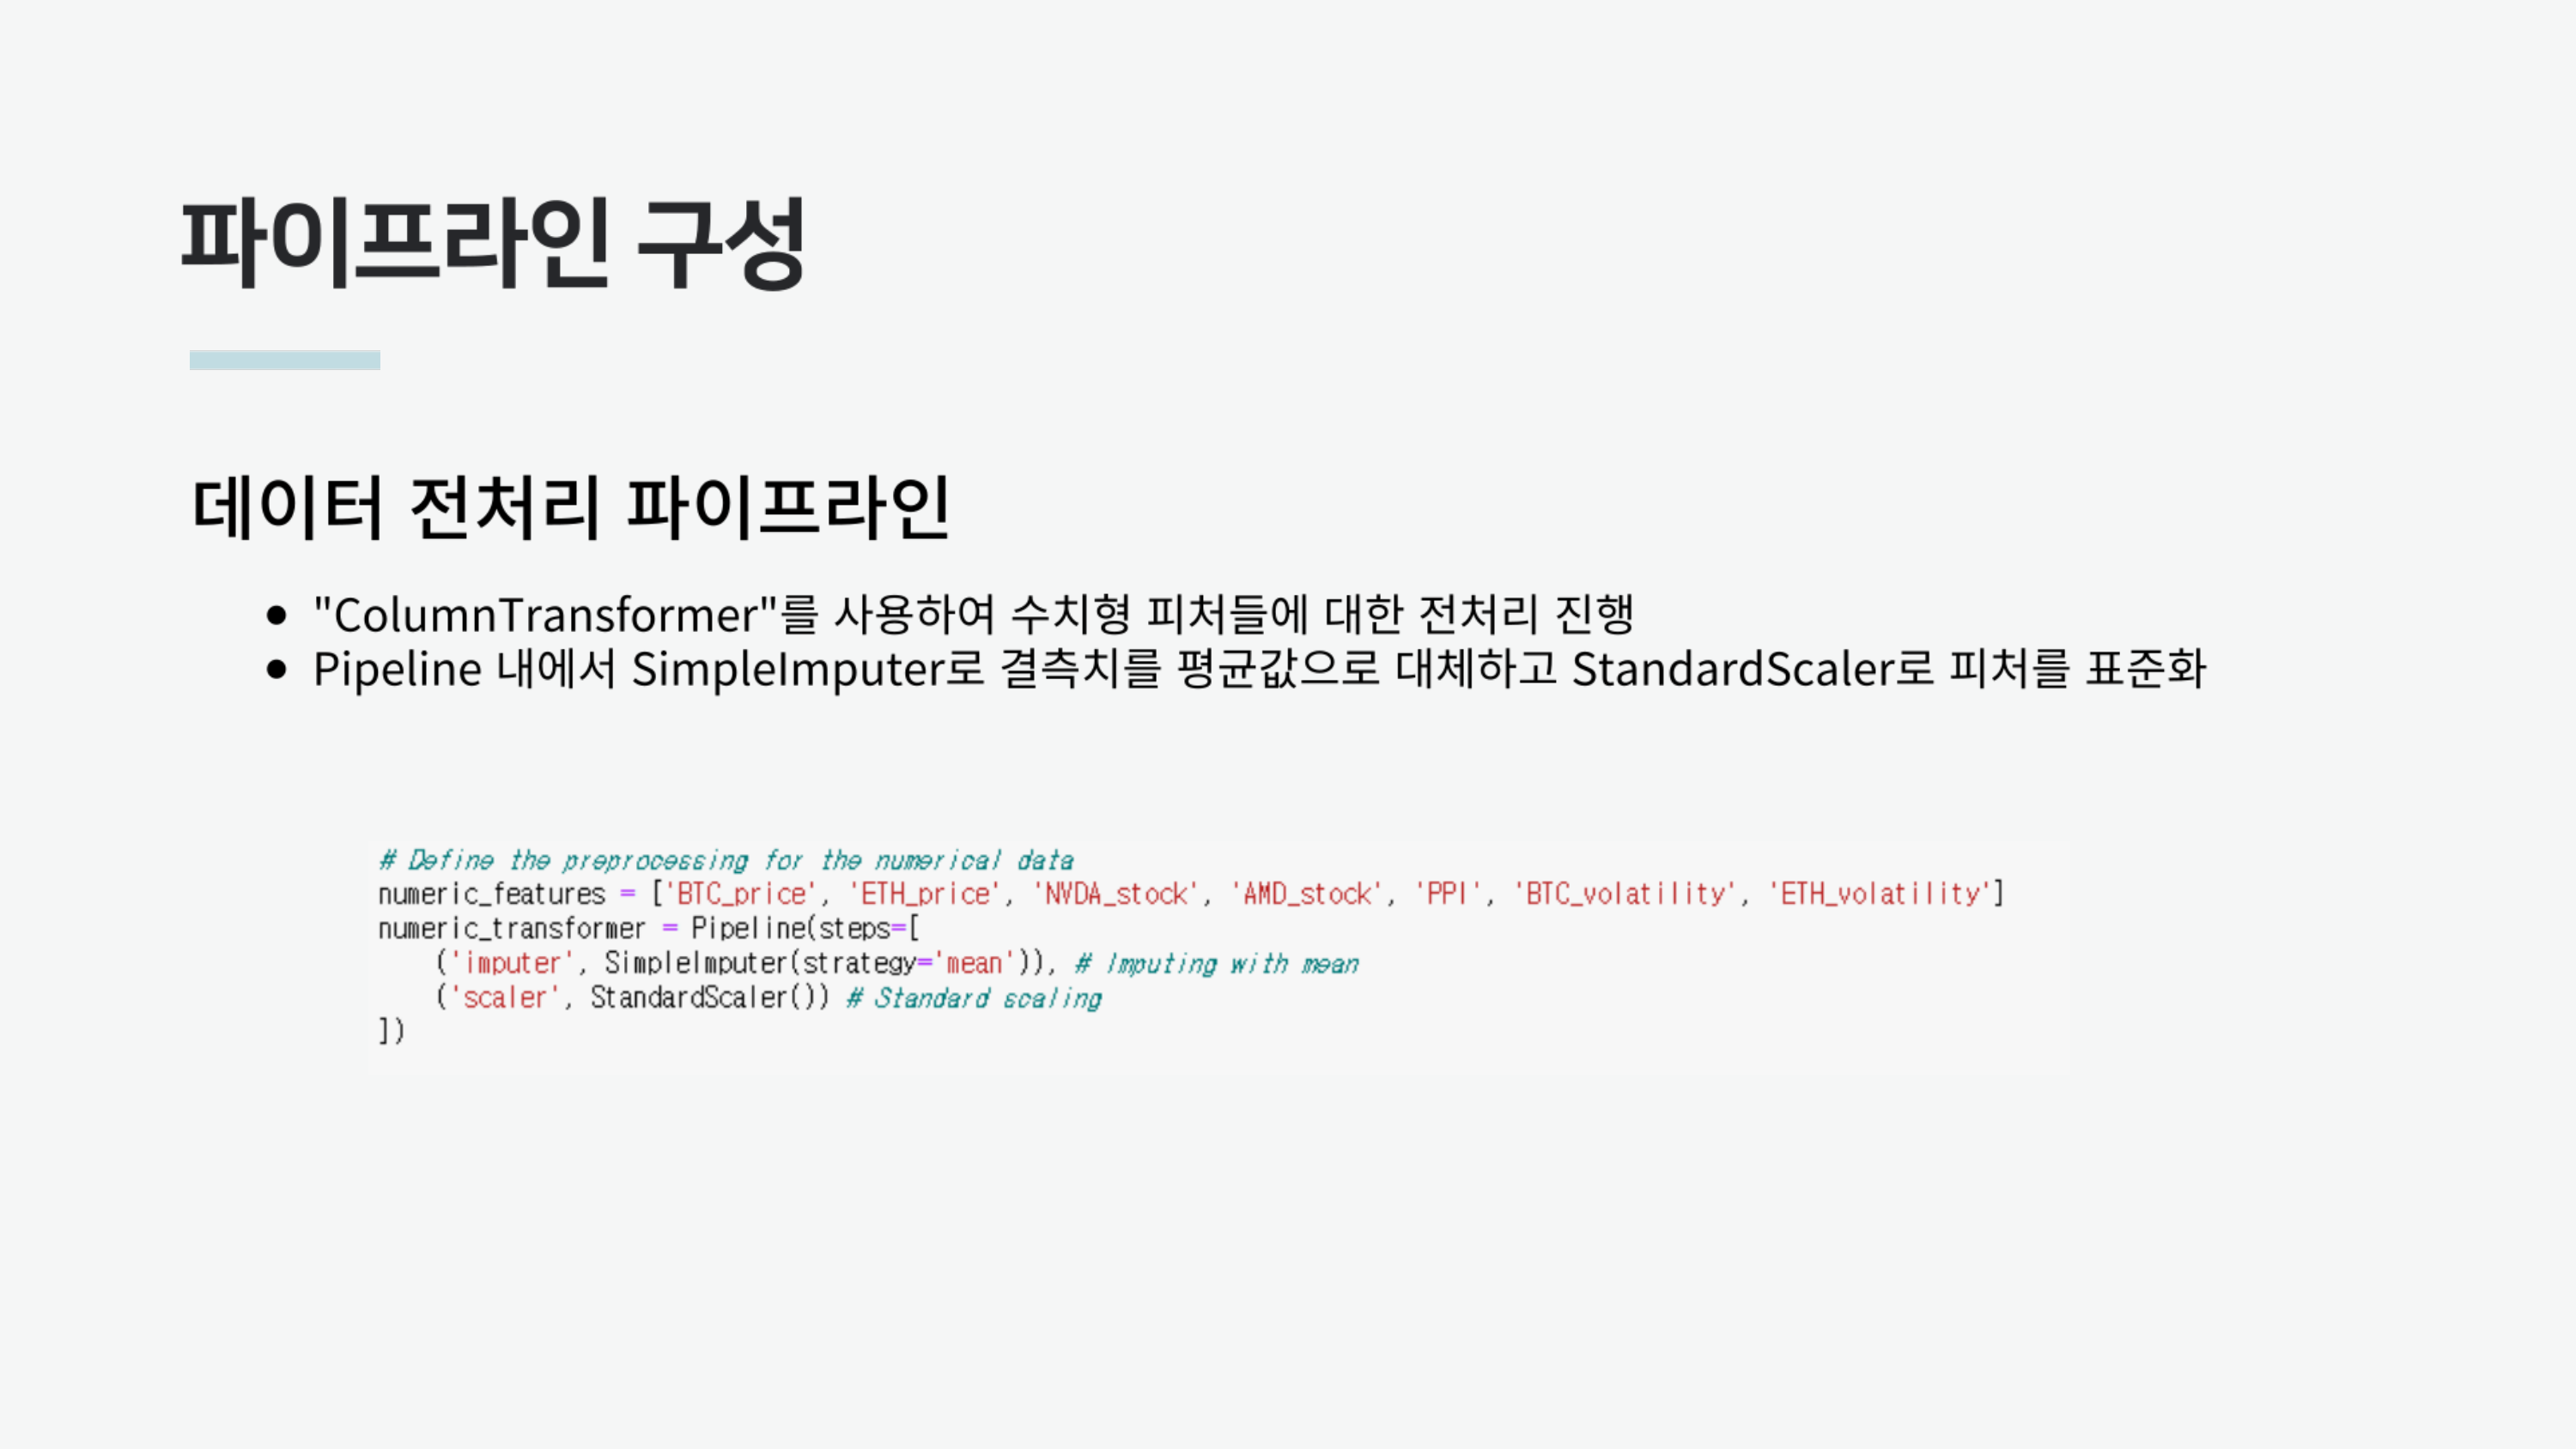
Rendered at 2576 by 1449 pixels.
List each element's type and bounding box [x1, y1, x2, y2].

picture [149, 134, 896, 403]
text_box [190, 325, 381, 396]
text_box [368, 841, 2070, 1075]
picture [164, 430, 2258, 743]
